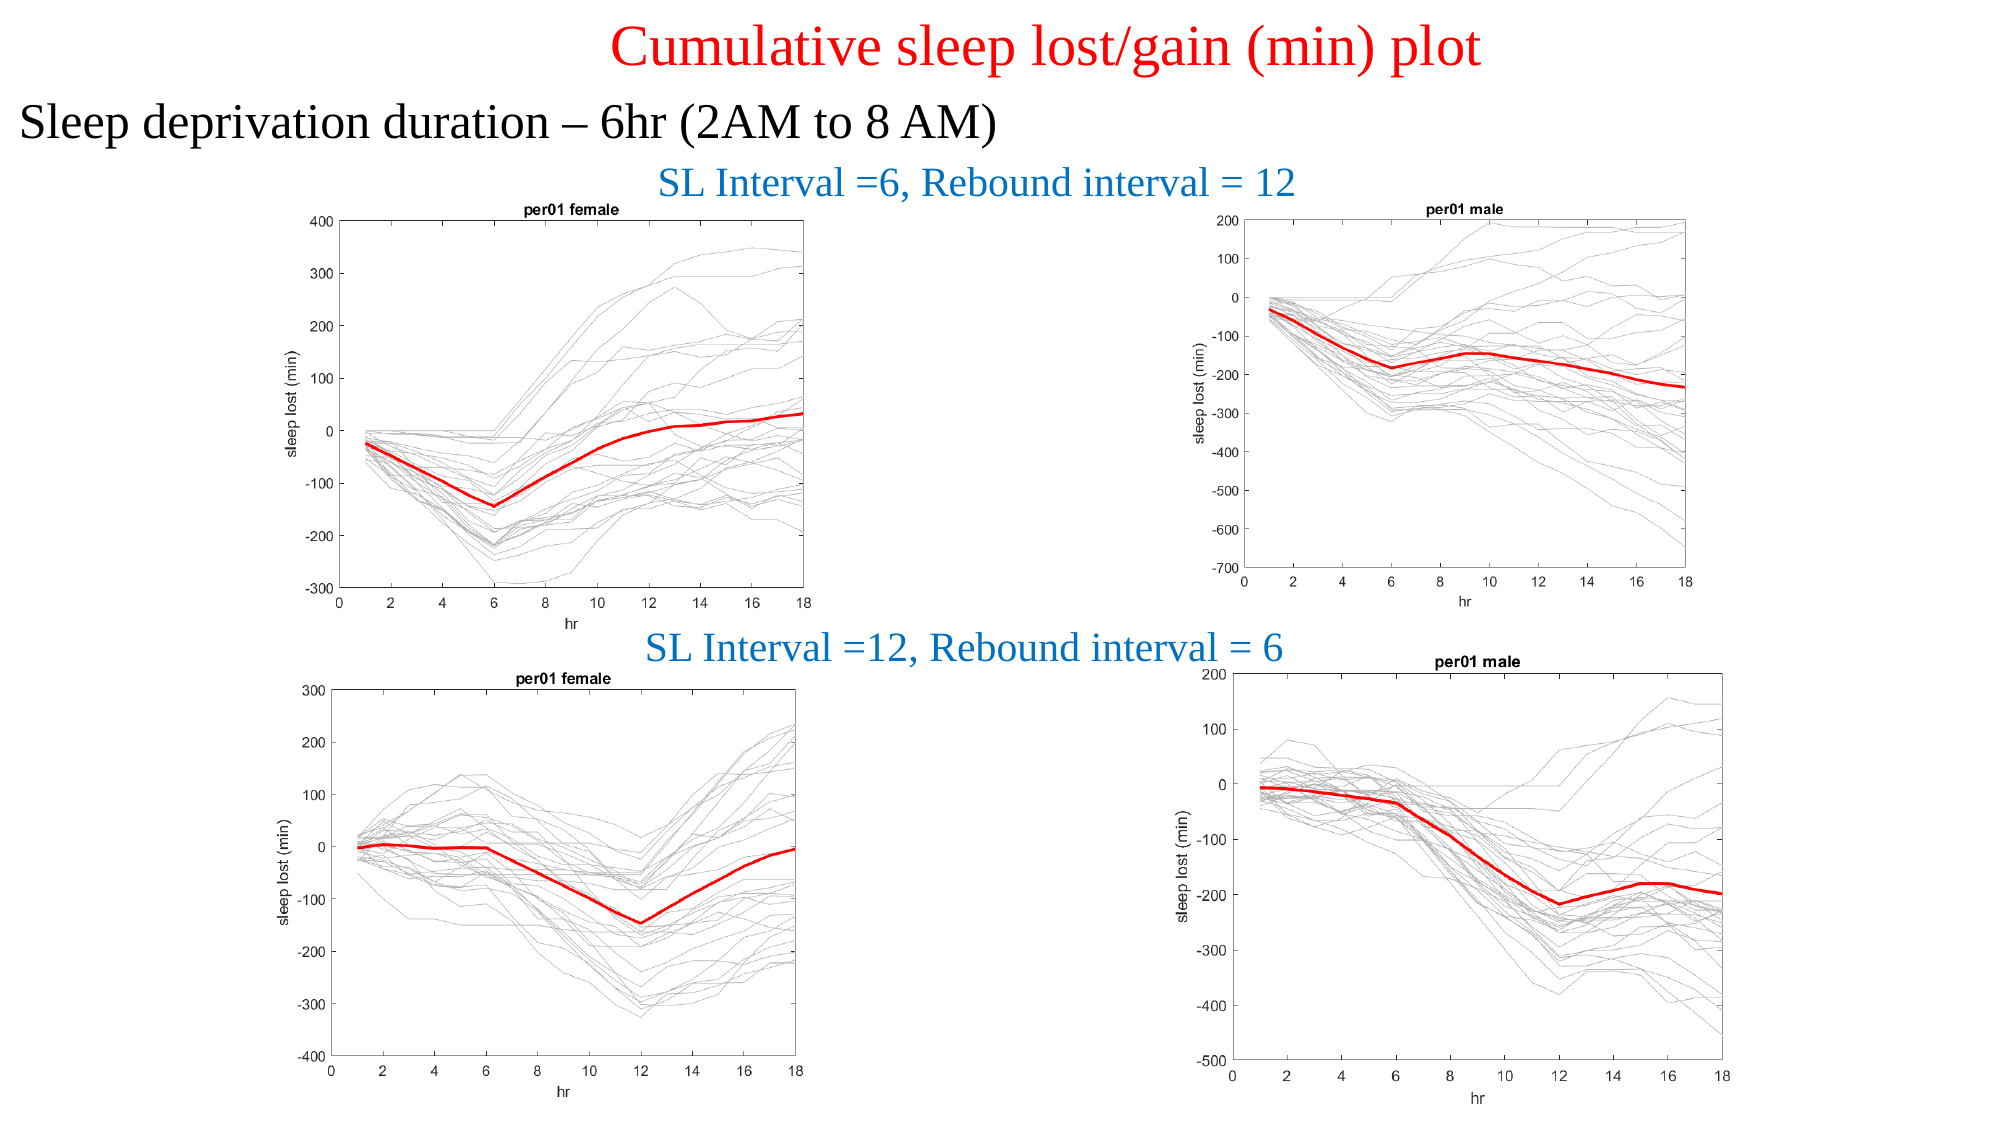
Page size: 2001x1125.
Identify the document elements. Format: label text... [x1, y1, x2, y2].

text_box Sleep deprivation duration – 6hr (2AM to 8 AM) [4, 81, 1013, 156]
text_box SL Interval =6, Rebound interval = 12 [642, 147, 1313, 187]
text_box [253, 187, 1782, 1112]
text_box Cumulative sleep lost/gain (min) plot [595, 0, 1498, 85]
